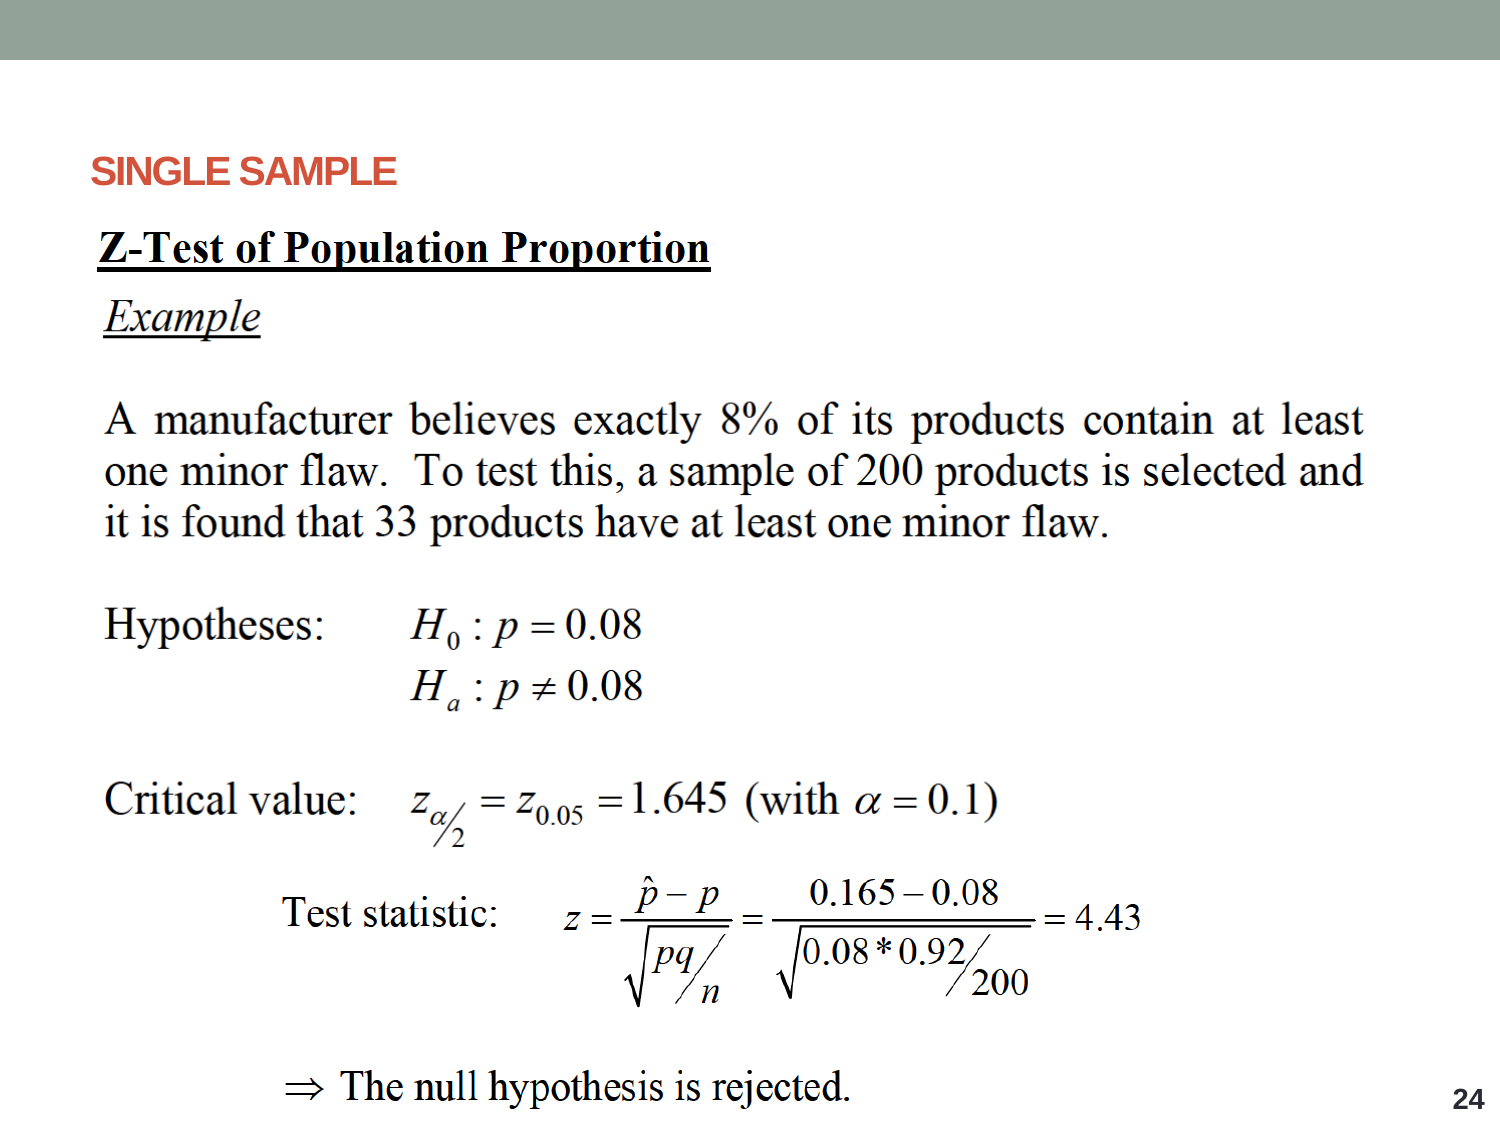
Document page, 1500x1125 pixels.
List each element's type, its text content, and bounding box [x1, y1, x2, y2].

slide_number 24 [1325, 1071, 1500, 1125]
picture [87, 224, 726, 286]
title SINGLE SAMPLE [75, 87, 1425, 250]
picture [87, 287, 1388, 1115]
